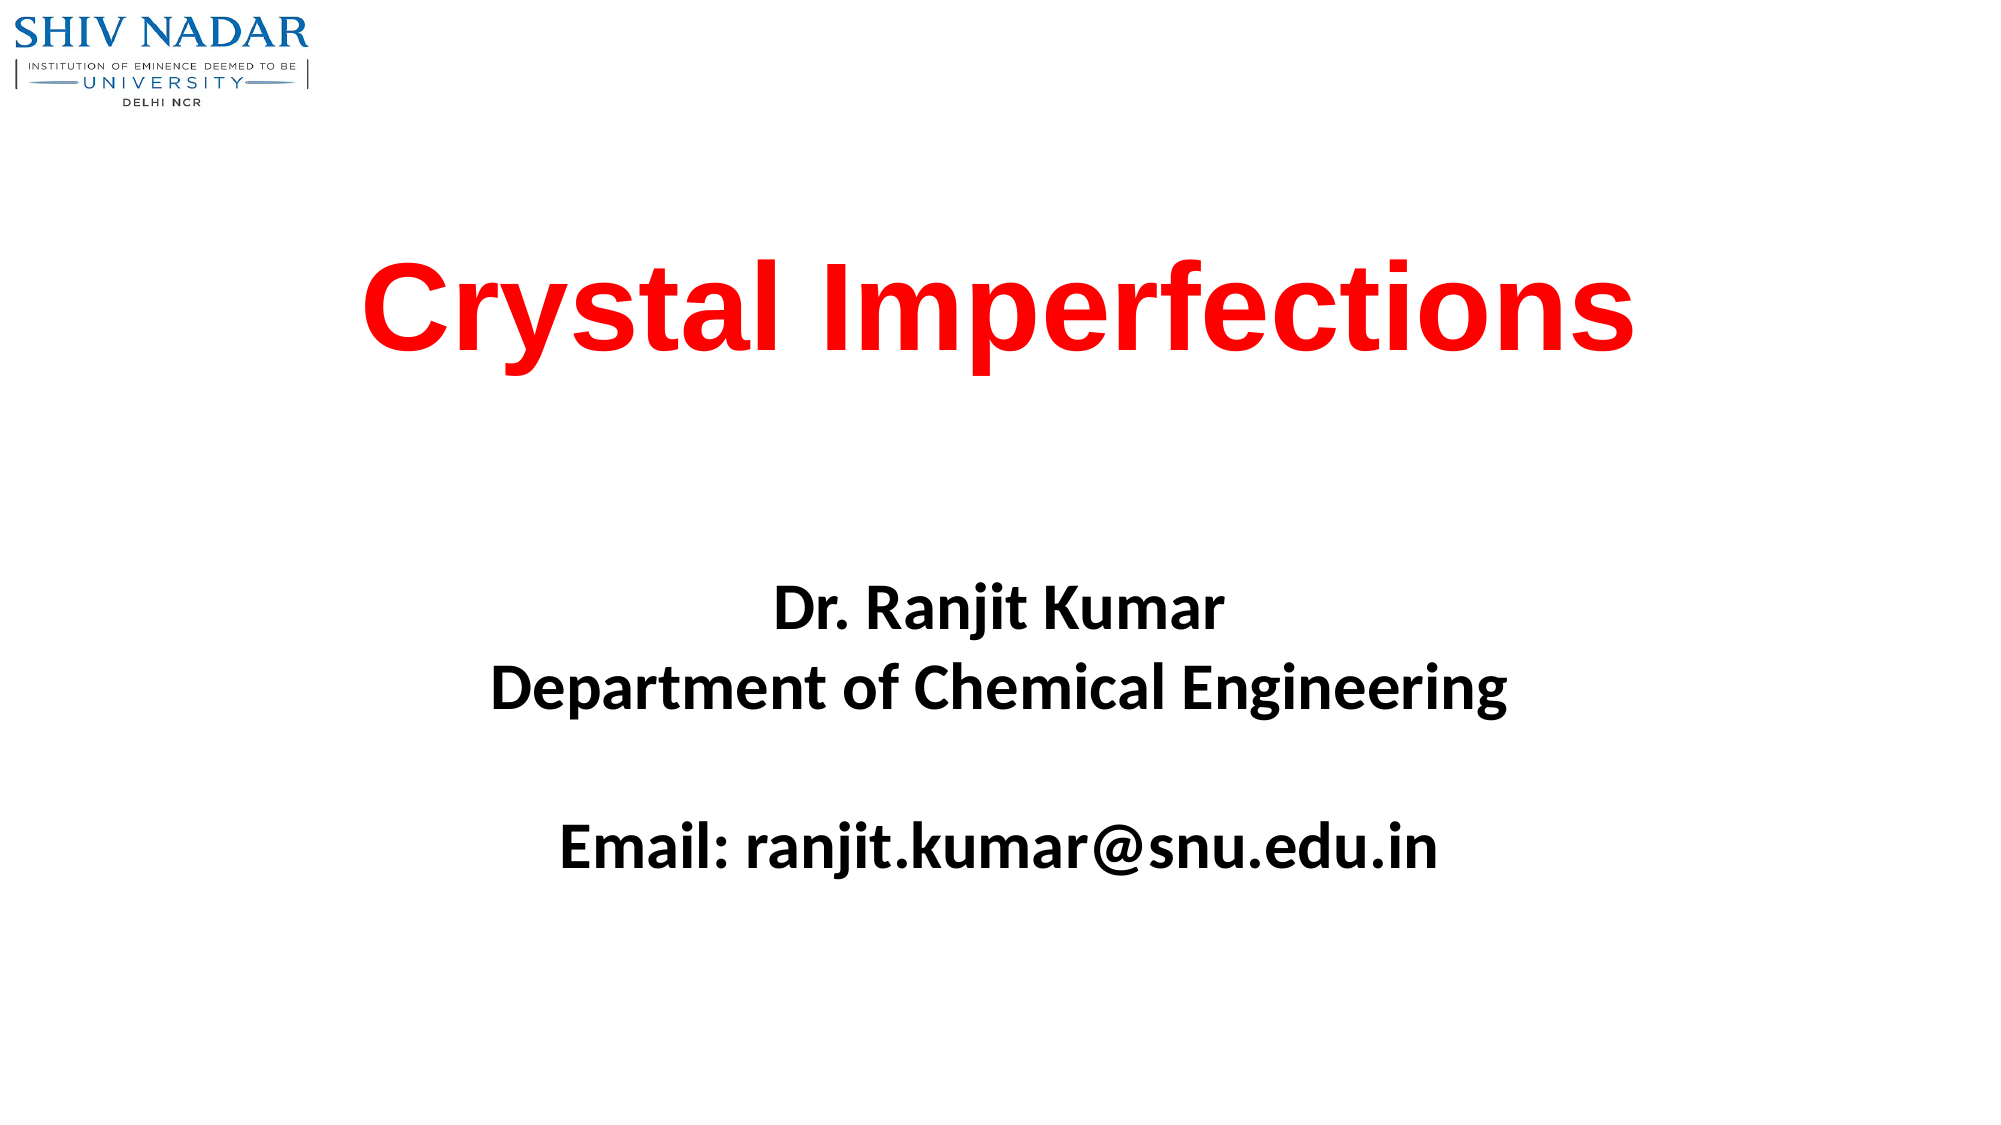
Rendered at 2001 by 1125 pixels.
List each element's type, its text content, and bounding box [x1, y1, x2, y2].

title Crystal Imperfections [150, 224, 1850, 377]
picture [0, 12, 325, 113]
subtitle Dr. Ranjit Kumar Department of Chemical Engineering Email: ranjit.kumar@snu.edu.in [300, 562, 1700, 886]
